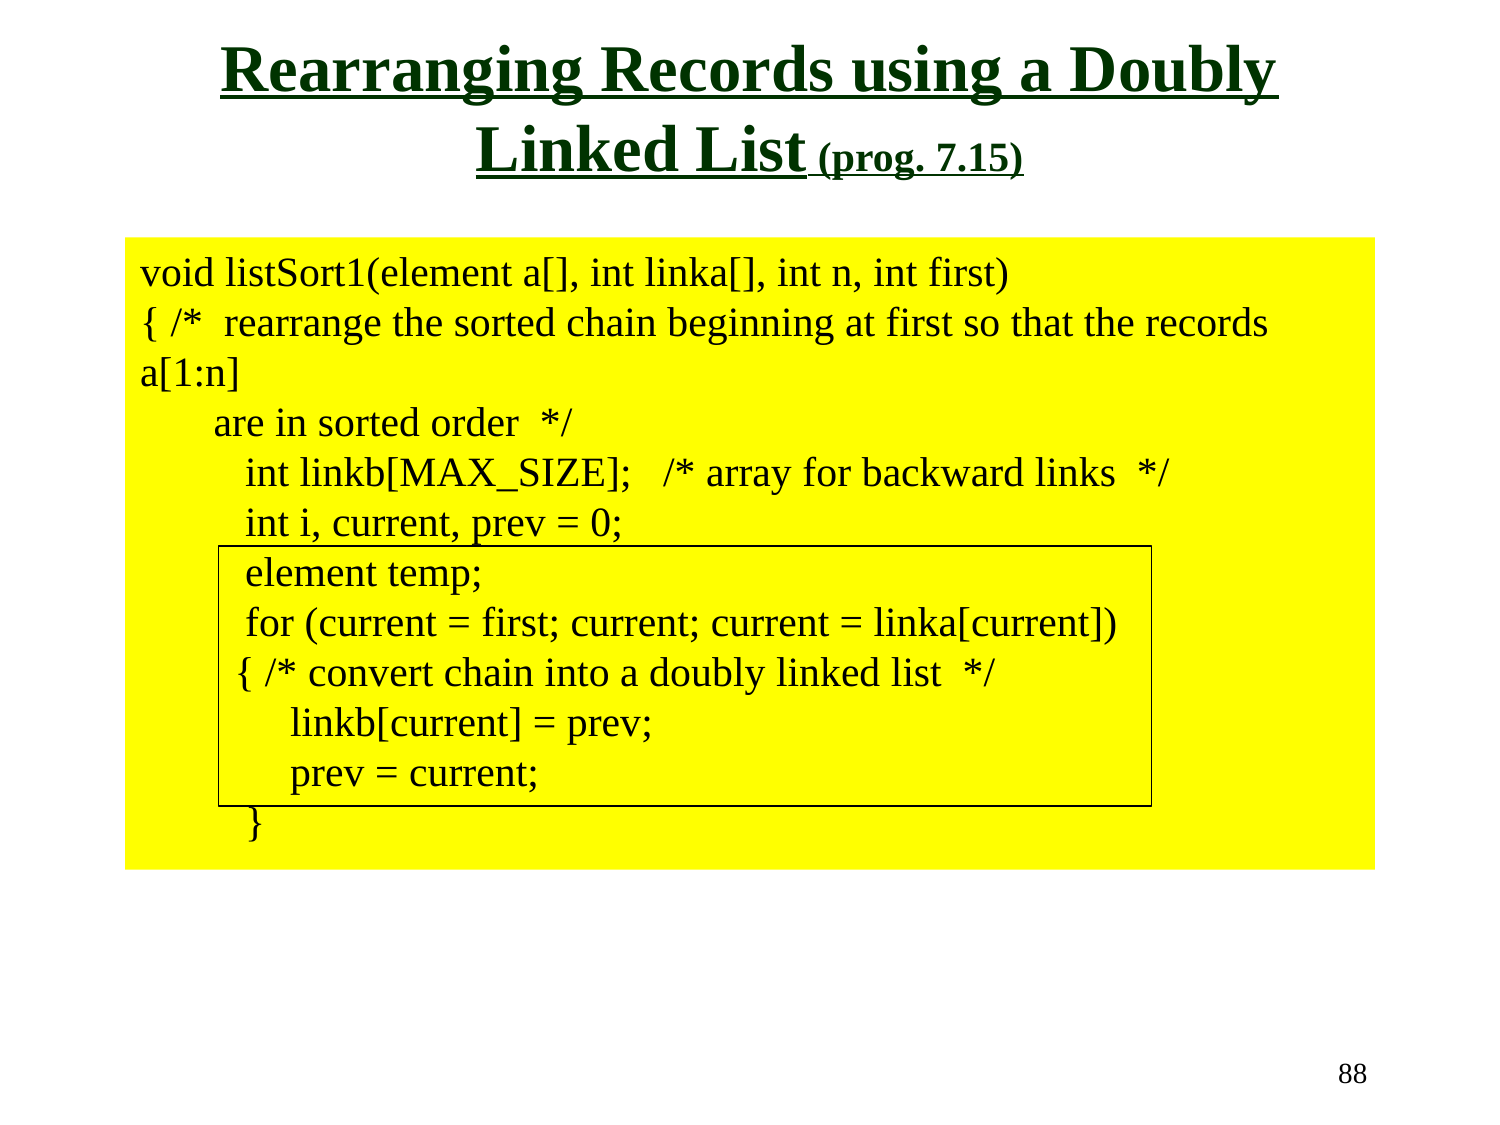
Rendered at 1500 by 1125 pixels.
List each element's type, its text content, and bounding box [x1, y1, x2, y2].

text_box void listSort1(element a[], int linka[], int n, int first) { /* rearrange the sorted chain beginning at first so that the records a[1:n] are in sorted order */ int linkb[MAX_SIZE]; /* array for backward links */ int i, current, prev = 0; element temp; for (current = first; current; current = linka[current]) { /* convert chain into a doubly linked list */ linkb[current] = prev; prev = current; } [125, 237, 1375, 870]
text_box Rearranging Records using a Doubly Linked List (prog. 7.15) [98, 24, 1400, 185]
slide_number 88 [1069, 1046, 1383, 1123]
text_box [218, 546, 1152, 806]
